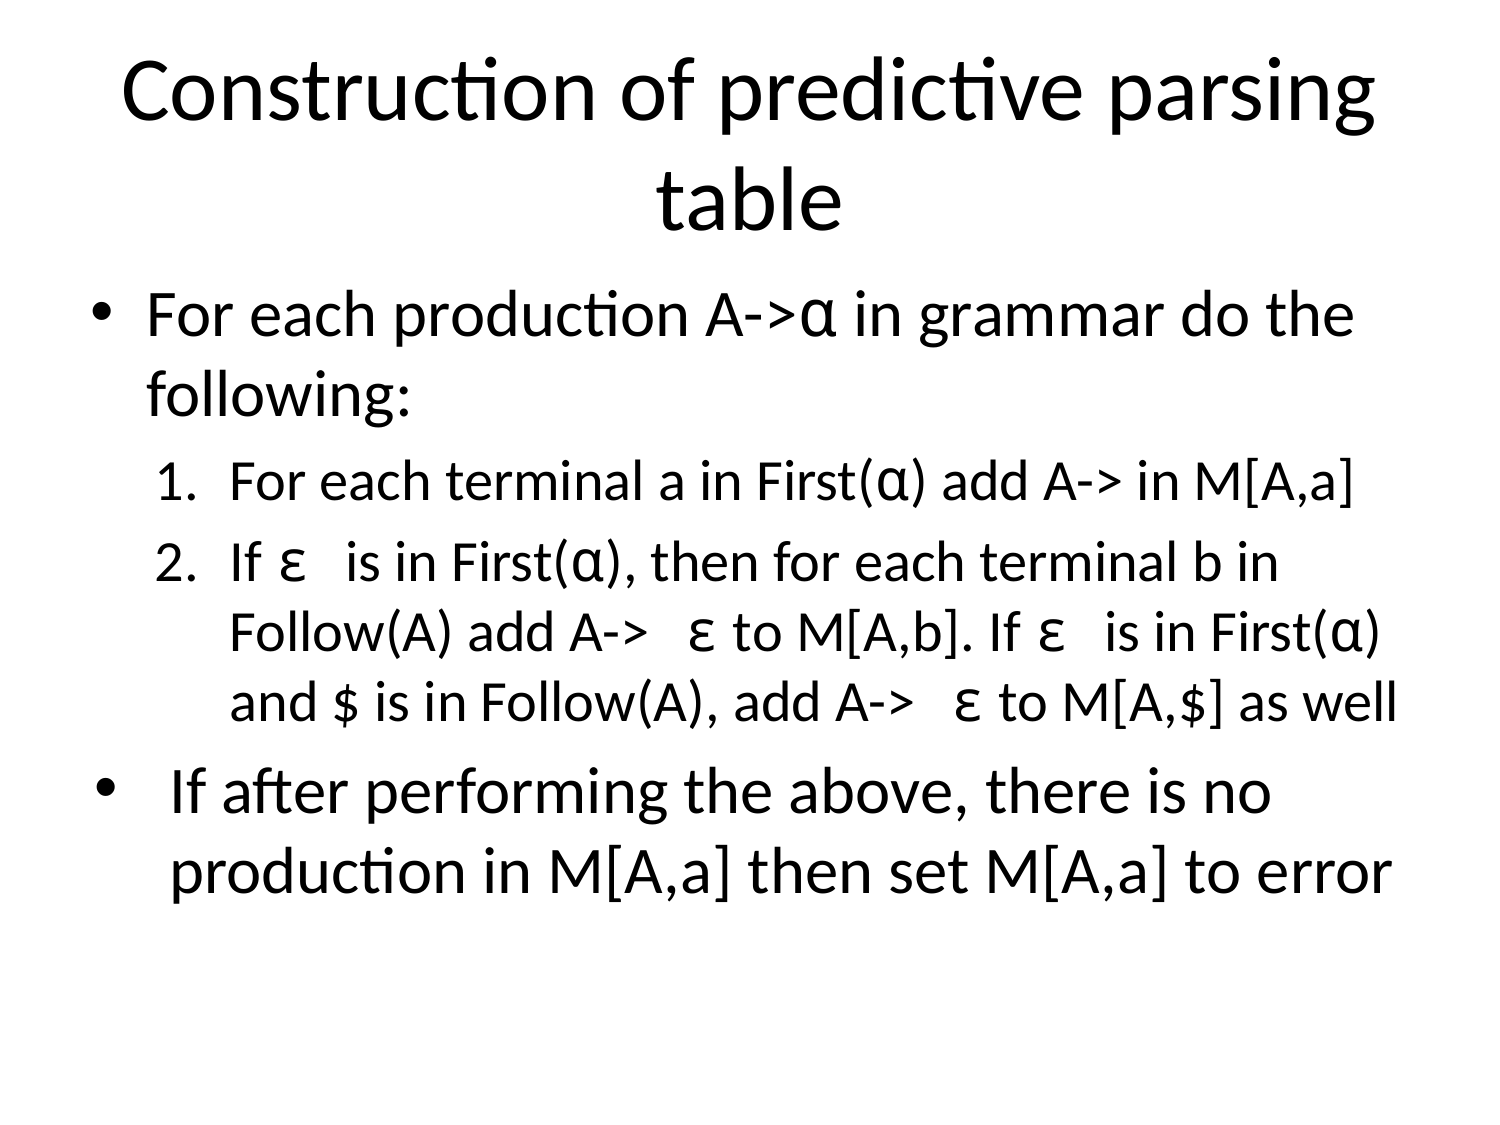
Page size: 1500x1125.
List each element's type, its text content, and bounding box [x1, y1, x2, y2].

list For each production A->α in grammar do the following: For each terminal a in First(α) add A-> in M[A,a] If ɛ is in First(α), then for each terminal b in Follow(A) add A-> ɛ to M[A,b]. If ɛ is in First(α) and $ is in Follow(A), add A-> ɛ to M[A,$] as well If after performing the above, there is no production in M[A,a] then set M[A,a] to error [74, 262, 1426, 1006]
title Construction of predictive parsing table [74, 44, 1426, 233]
